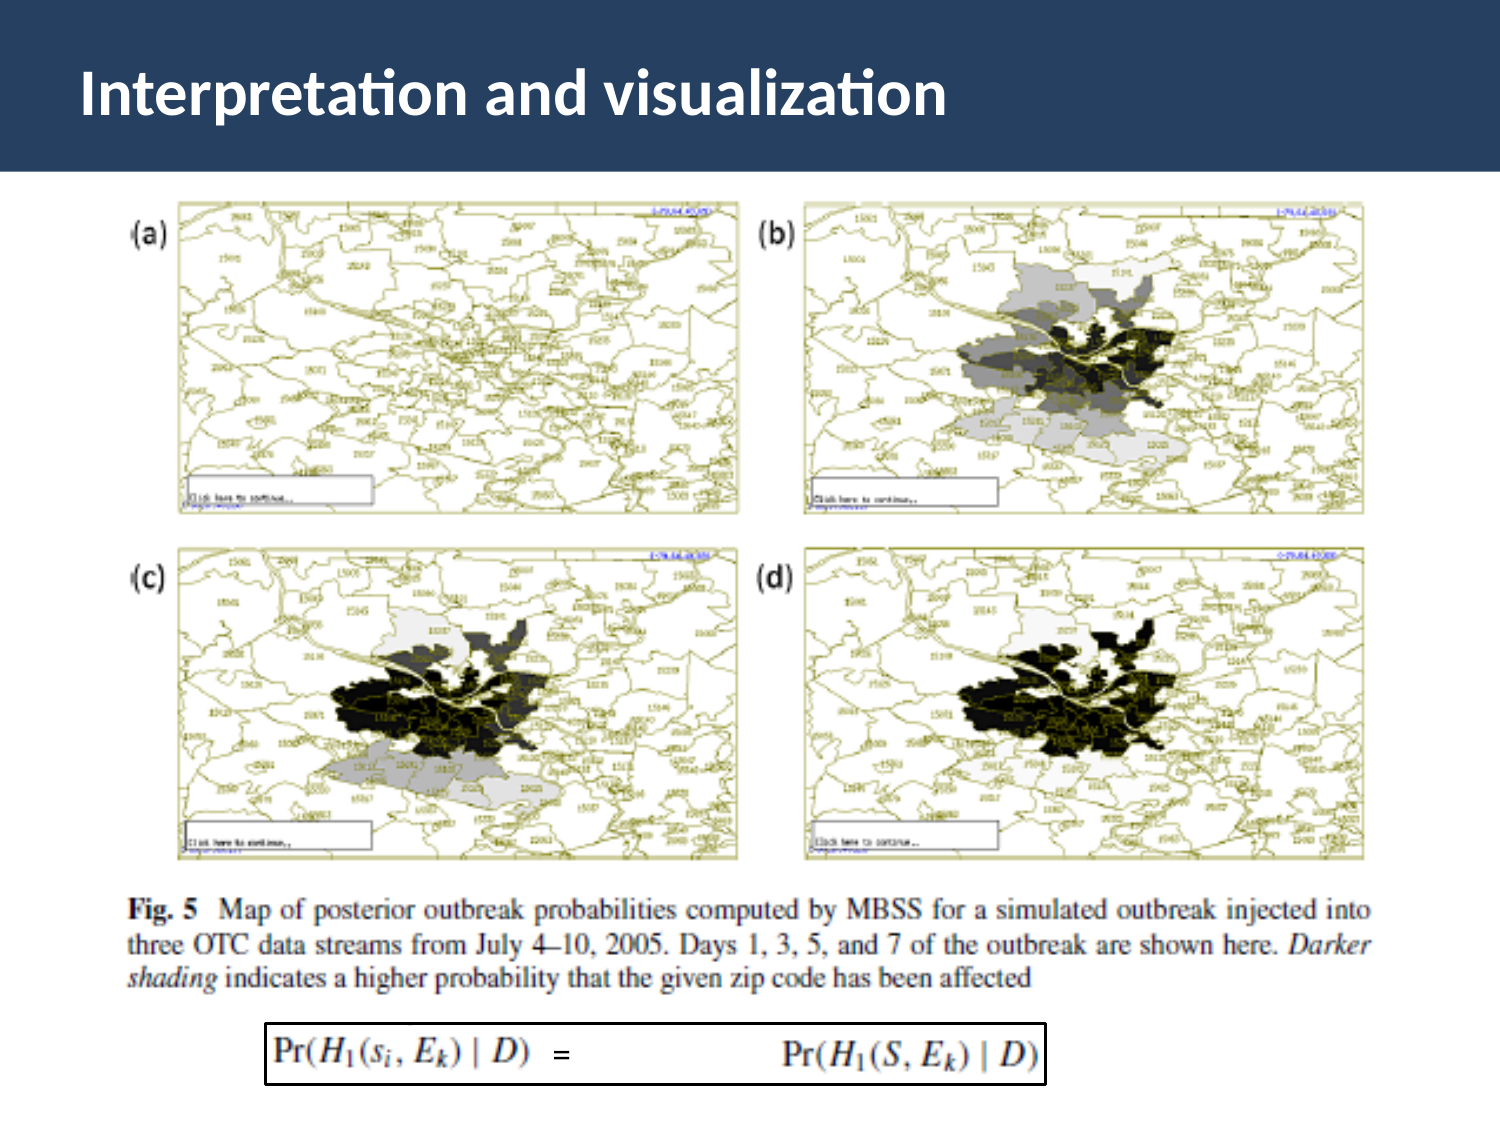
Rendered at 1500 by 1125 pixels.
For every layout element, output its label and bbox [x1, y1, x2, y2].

picture [116, 195, 1383, 1000]
picture [265, 1022, 538, 1075]
picture [773, 1033, 1046, 1079]
text_box [264, 1021, 1048, 1087]
text_box [0, 0, 1500, 172]
